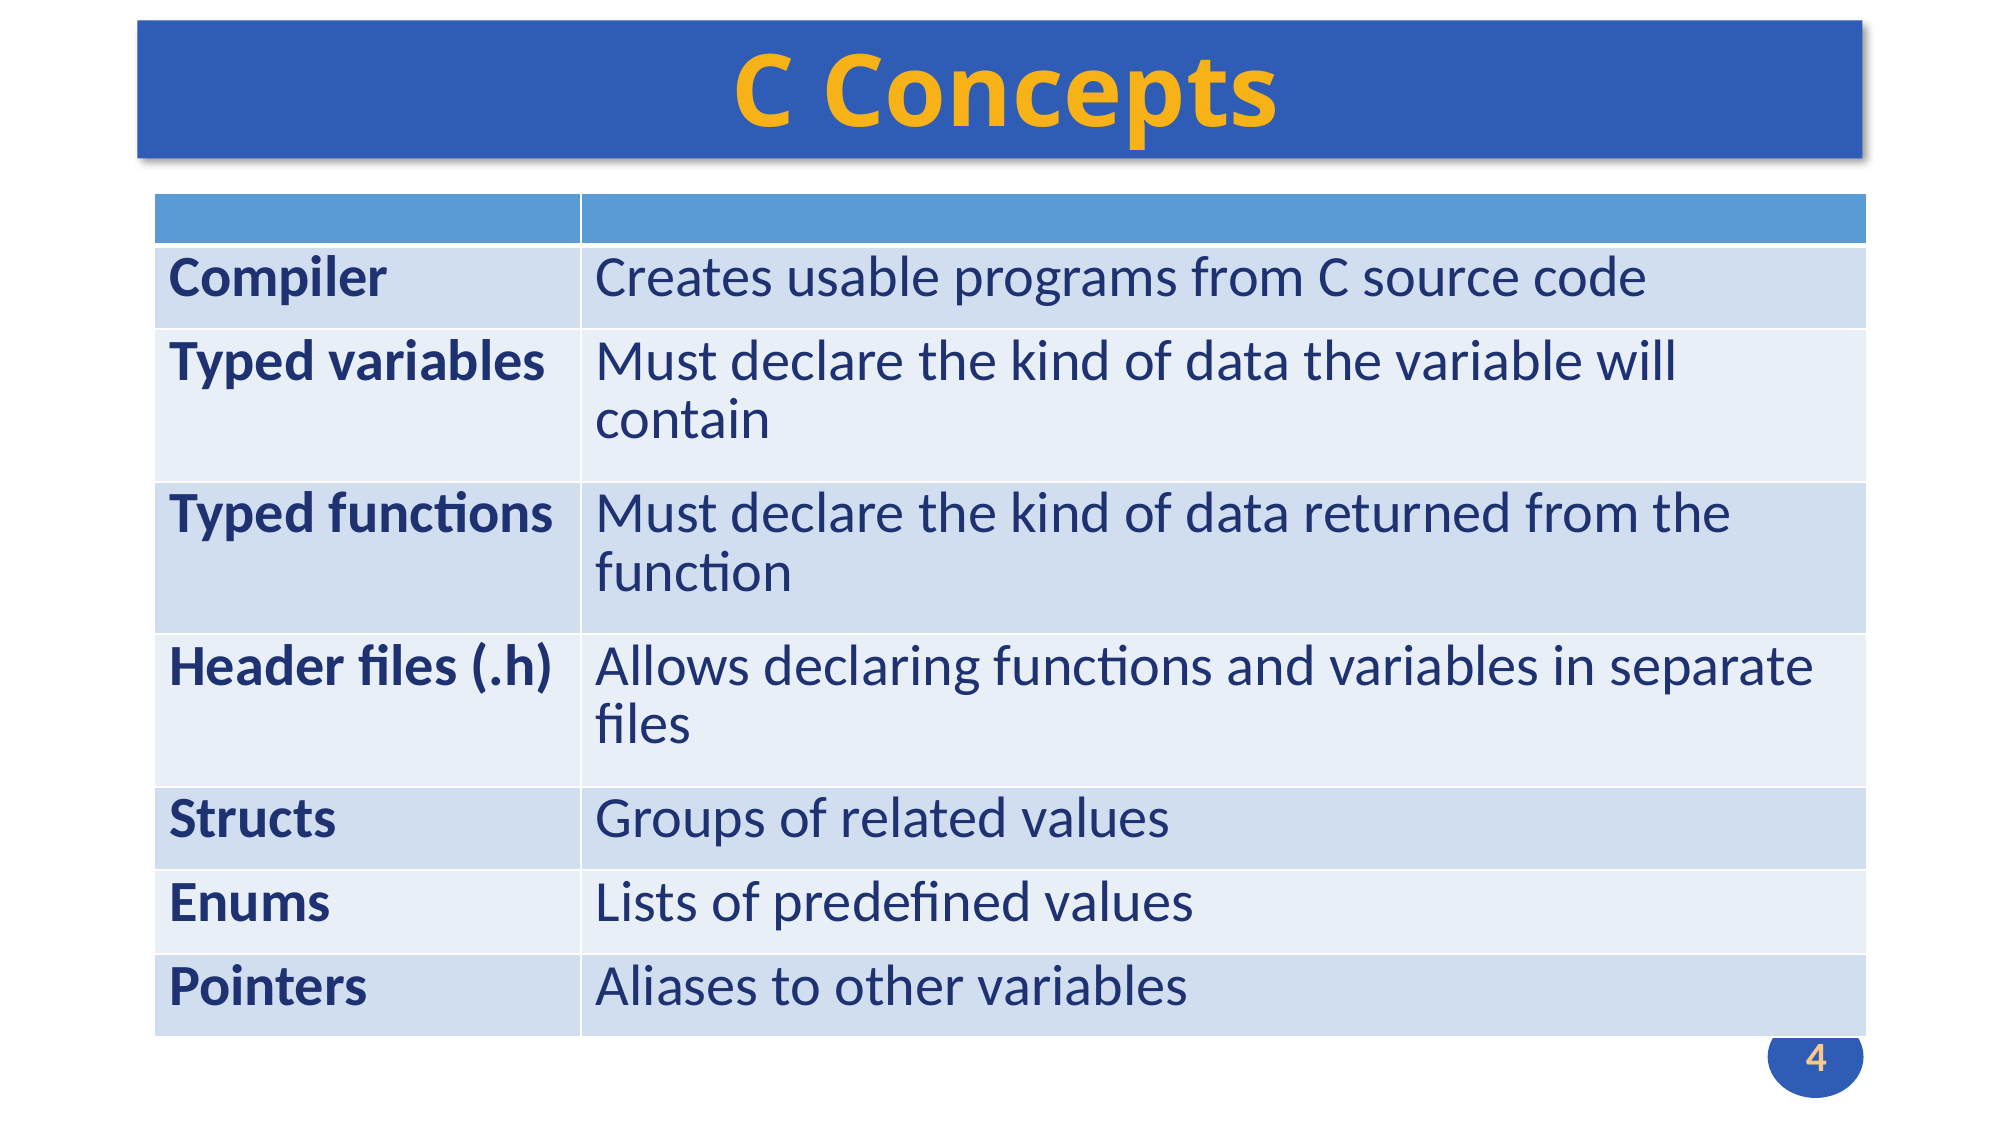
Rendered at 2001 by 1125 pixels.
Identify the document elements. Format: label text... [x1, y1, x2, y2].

table_cell Must declare the kind of data returned from the function [582, 483, 1866, 633]
table_cell Creates usable programs from C source code [582, 248, 1866, 328]
table_cell Allows declaring functions and variables in separate files [582, 635, 1866, 786]
table_cell Pointers [155, 955, 580, 1036]
slide_number 4 [1767, 1015, 1866, 1095]
title C Concepts [137, 17, 1863, 156]
table_cell Typed variables [155, 330, 580, 481]
table_cell Must declare the kind of data the variable will contain [582, 330, 1866, 481]
table_cell Typed functions [155, 483, 580, 633]
table_header [155, 194, 580, 243]
table_cell Aliases to other variables [582, 955, 1866, 1036]
table_cell Structs [155, 788, 580, 869]
table_cell Header files (.h) [155, 635, 580, 786]
table_cell Lists of predefined values [582, 871, 1866, 953]
table_header [582, 194, 1866, 243]
table_cell Compiler [155, 248, 580, 328]
table_cell Groups of related values [582, 788, 1866, 869]
table_cell Enums [155, 871, 580, 953]
